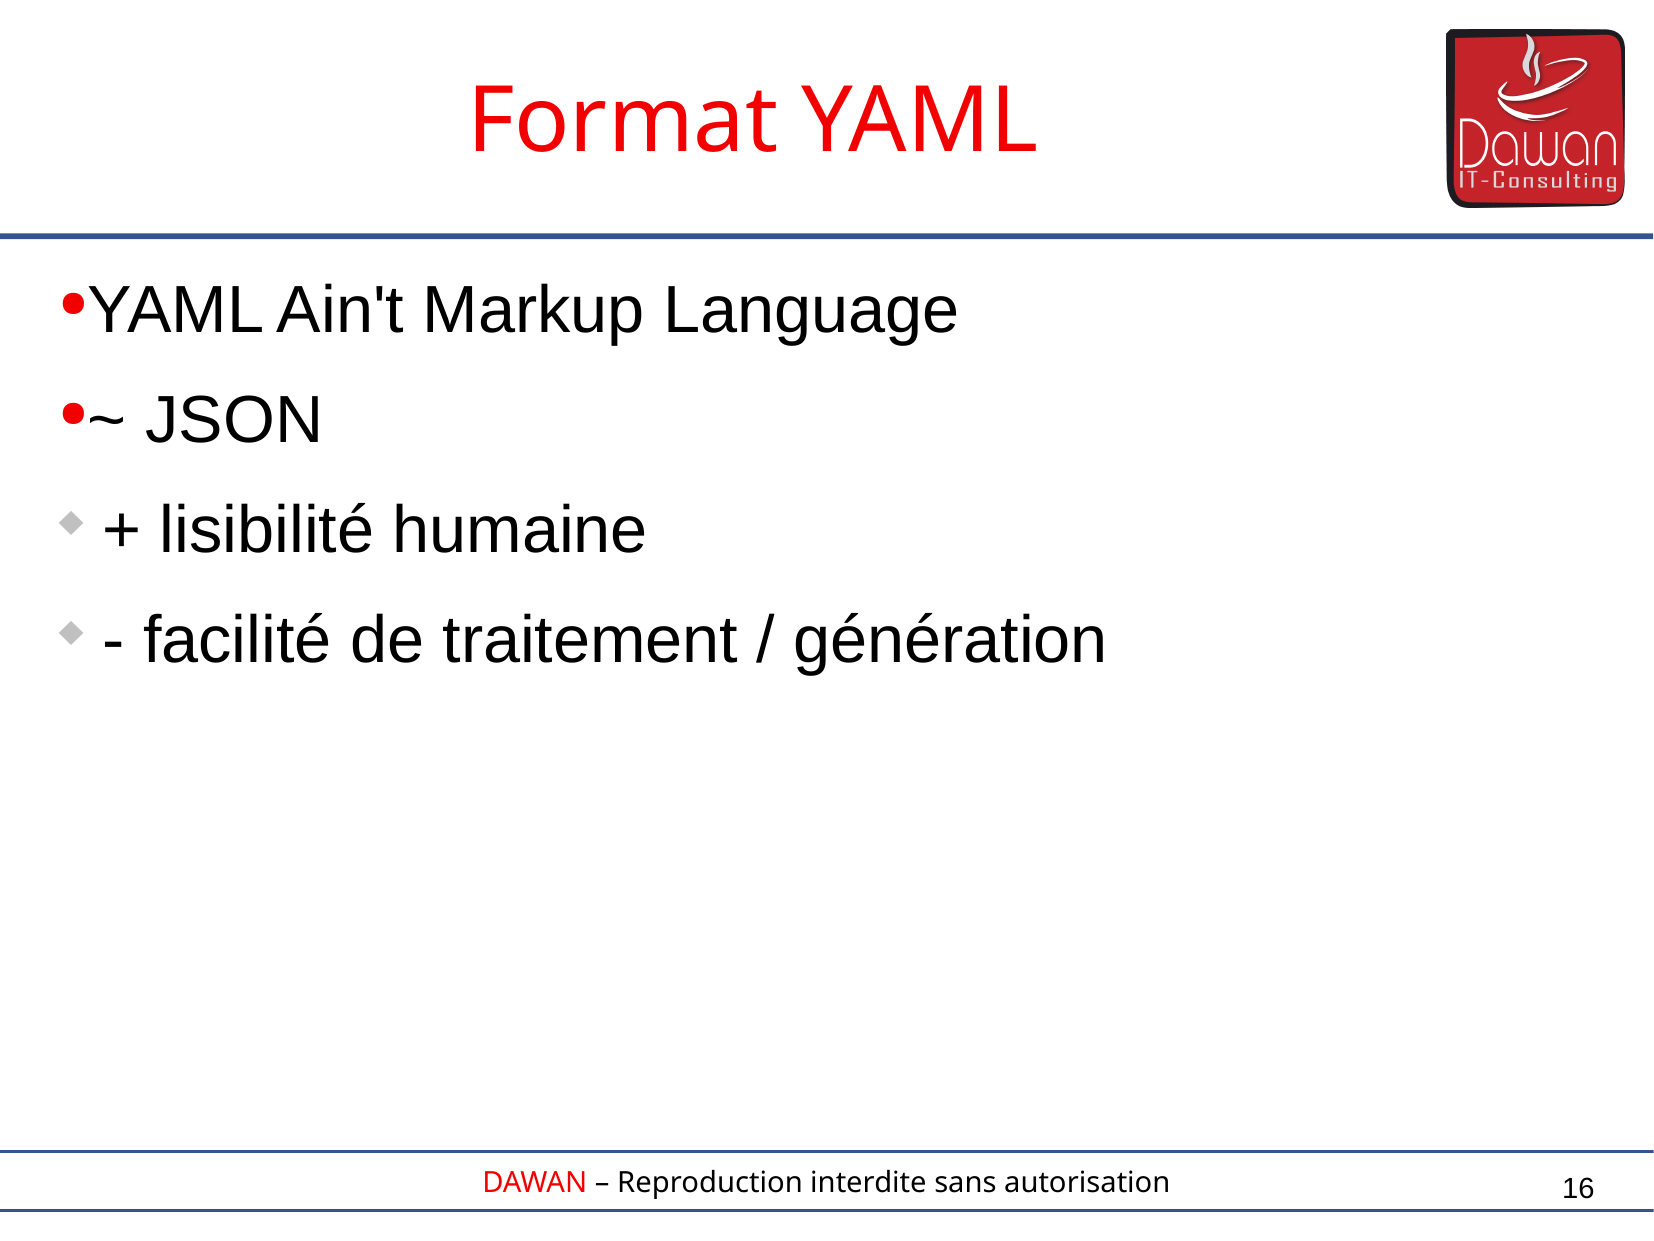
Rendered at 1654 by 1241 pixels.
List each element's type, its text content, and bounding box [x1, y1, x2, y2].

list YAML Ain't Markup Language ~ JSON + lisibilité humaine - facilité de traitement / génération [59, 265, 1595, 1093]
picture [1446, 29, 1625, 208]
slide_number 16 [1535, 1169, 1595, 1233]
title Format YAML [59, 24, 1447, 206]
